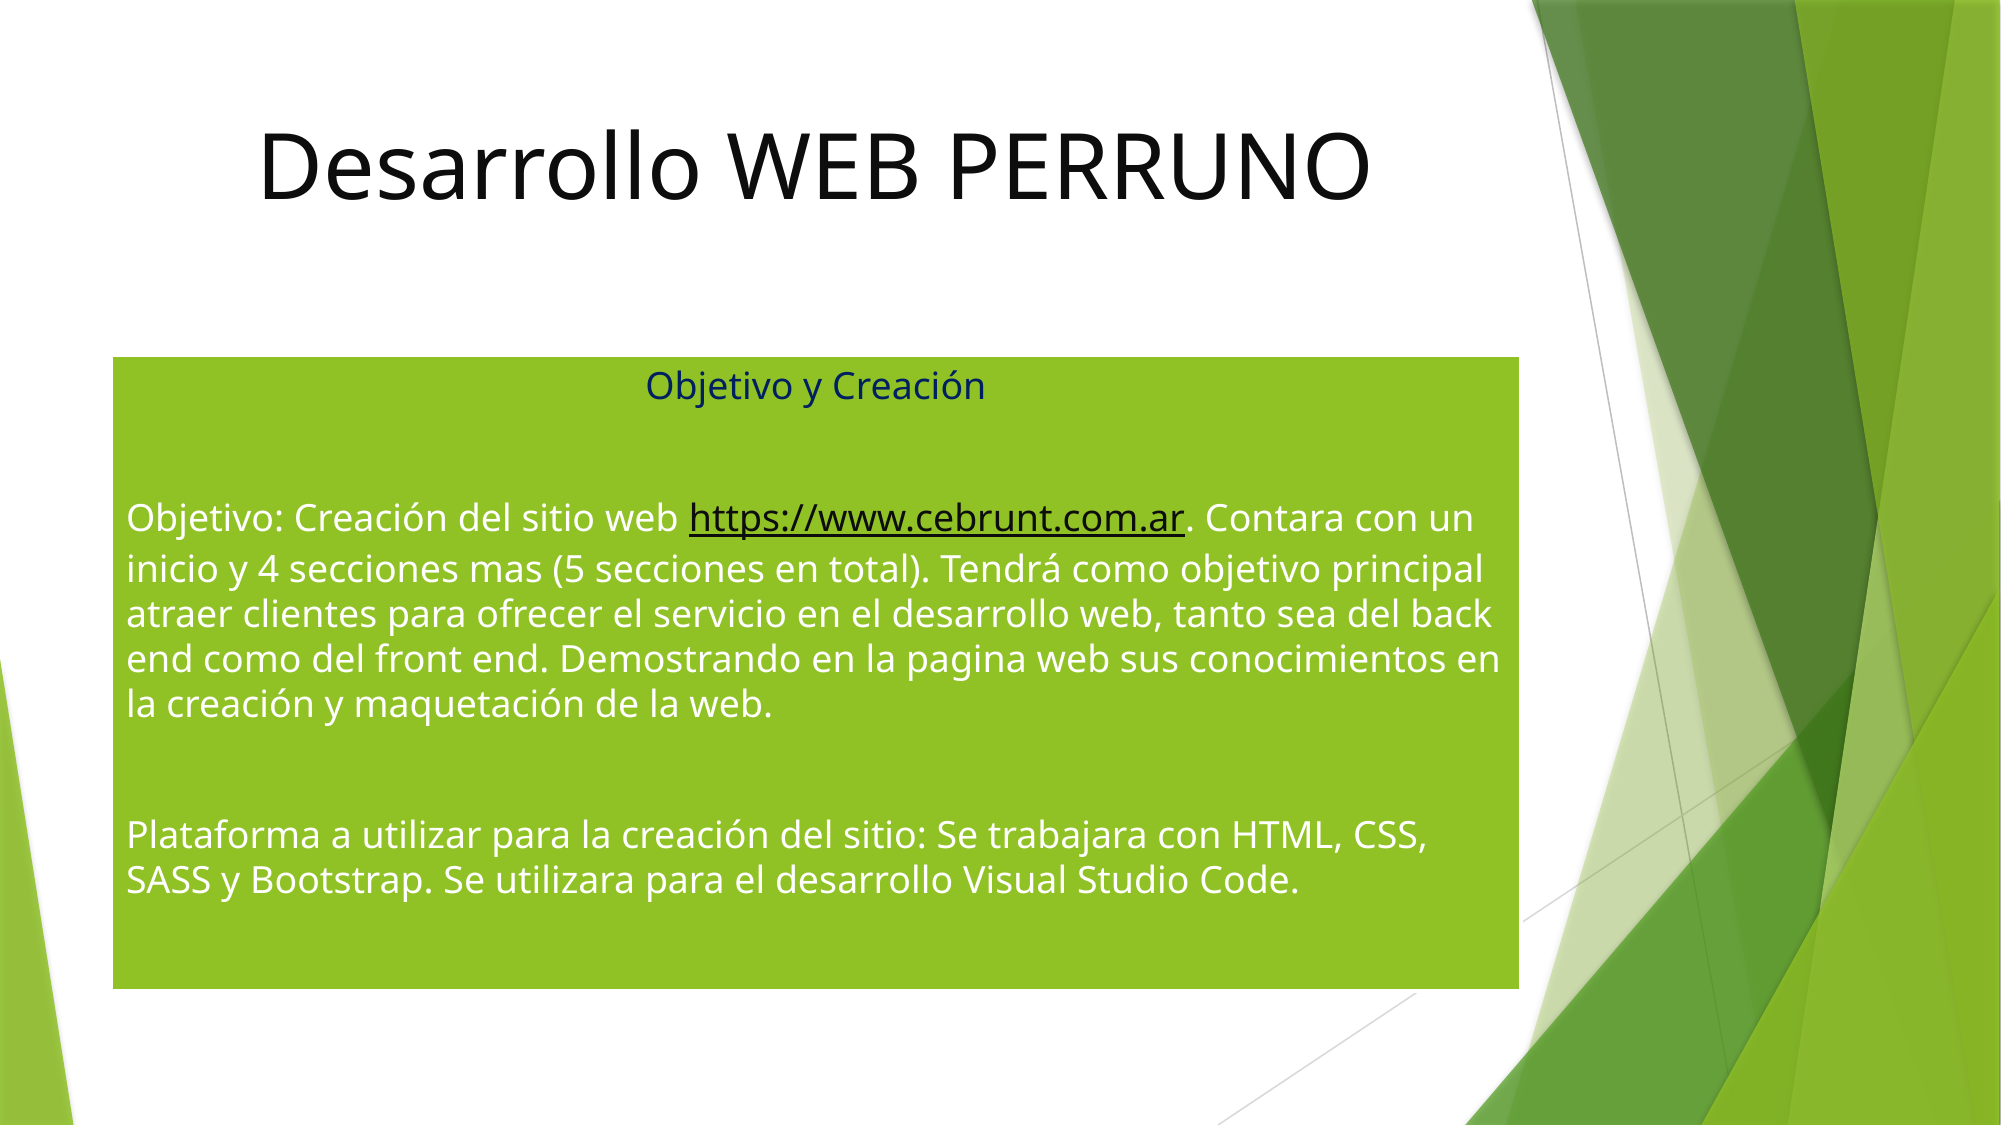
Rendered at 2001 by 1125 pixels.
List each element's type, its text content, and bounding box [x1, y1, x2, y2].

list Objetivo y Creación Objetivo: Creación del sitio web https://www.cebrunt.com.ar. Contara con un inicio y 4 secciones mas (5 secciones en total). Tendrá como objetivo principal atraer clientes para ofrecer el servicio en el desarrollo web, tanto sea del back end como del front end. Demostrando en la pagina web sus conocimientos en la creación y maquetación de la web. Plataforma a utilizar para la creación del sitio: Se trabajara con HTML, CSS, SASS y Bootstrap. Se utilizara para el desarrollo Visual Studio Code. [109, 352, 1523, 993]
title Desarrollo WEB PERRUNO [111, 99, 1522, 317]
